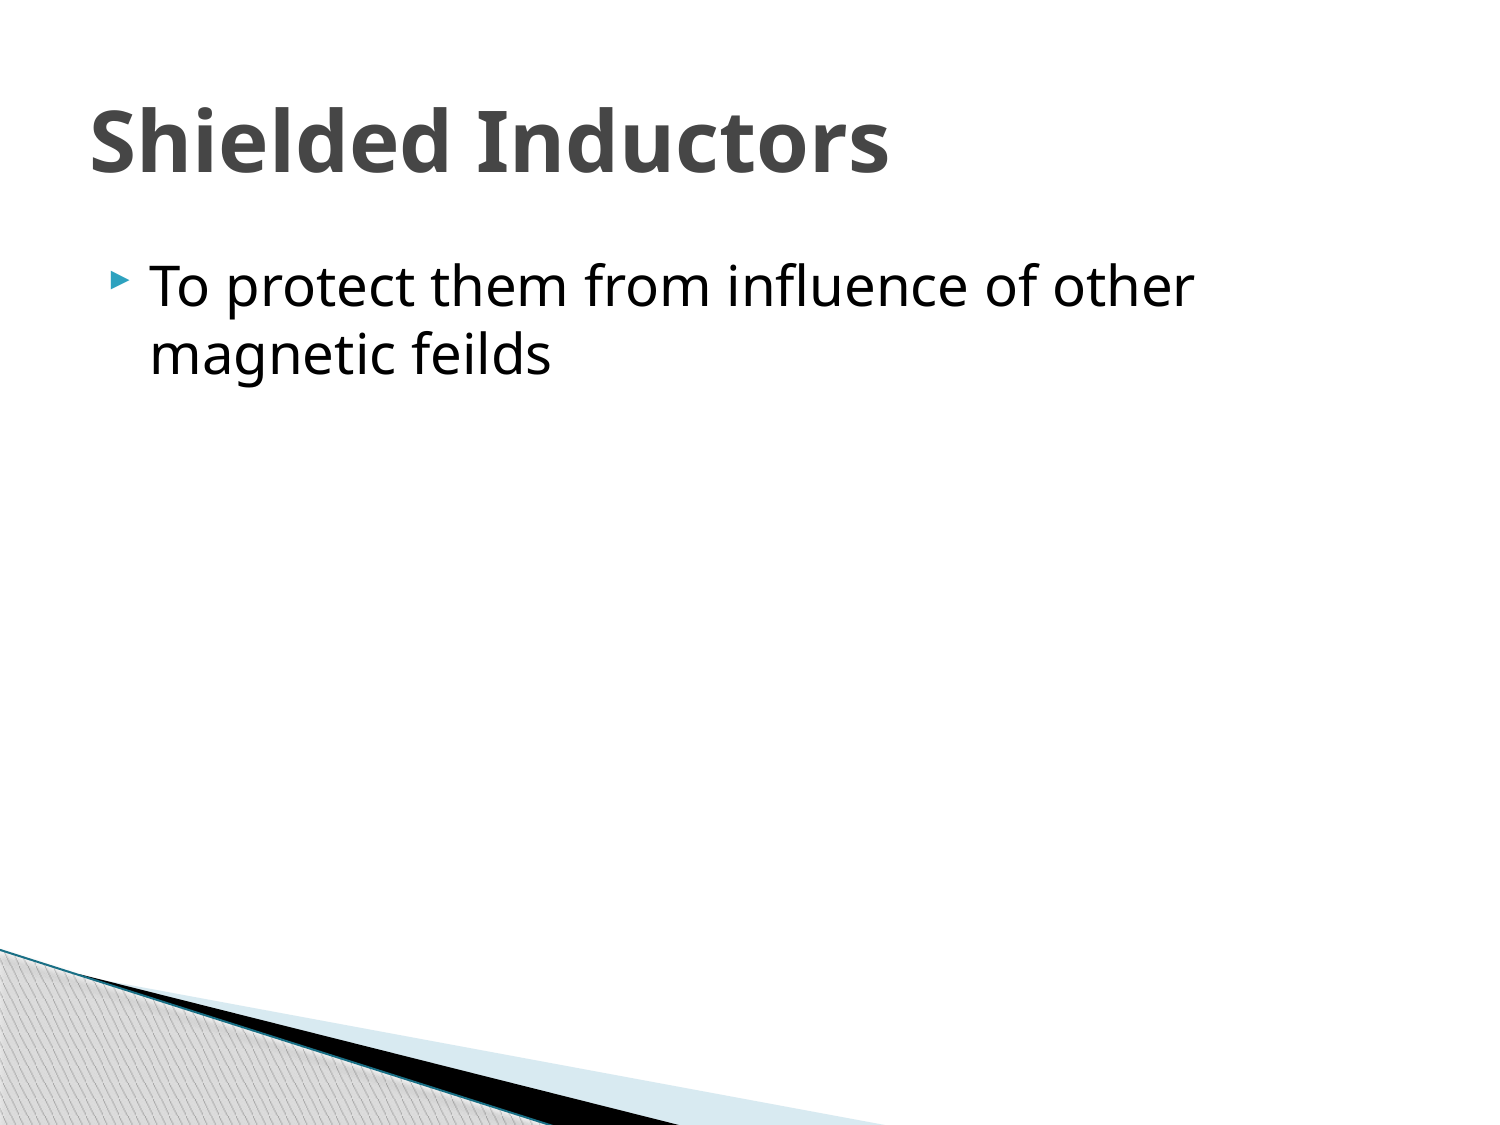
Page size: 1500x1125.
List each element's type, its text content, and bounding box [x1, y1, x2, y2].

title Shielded Inductors [75, 45, 1425, 233]
list To protect them from influence of other magnetic feilds [75, 243, 1425, 986]
